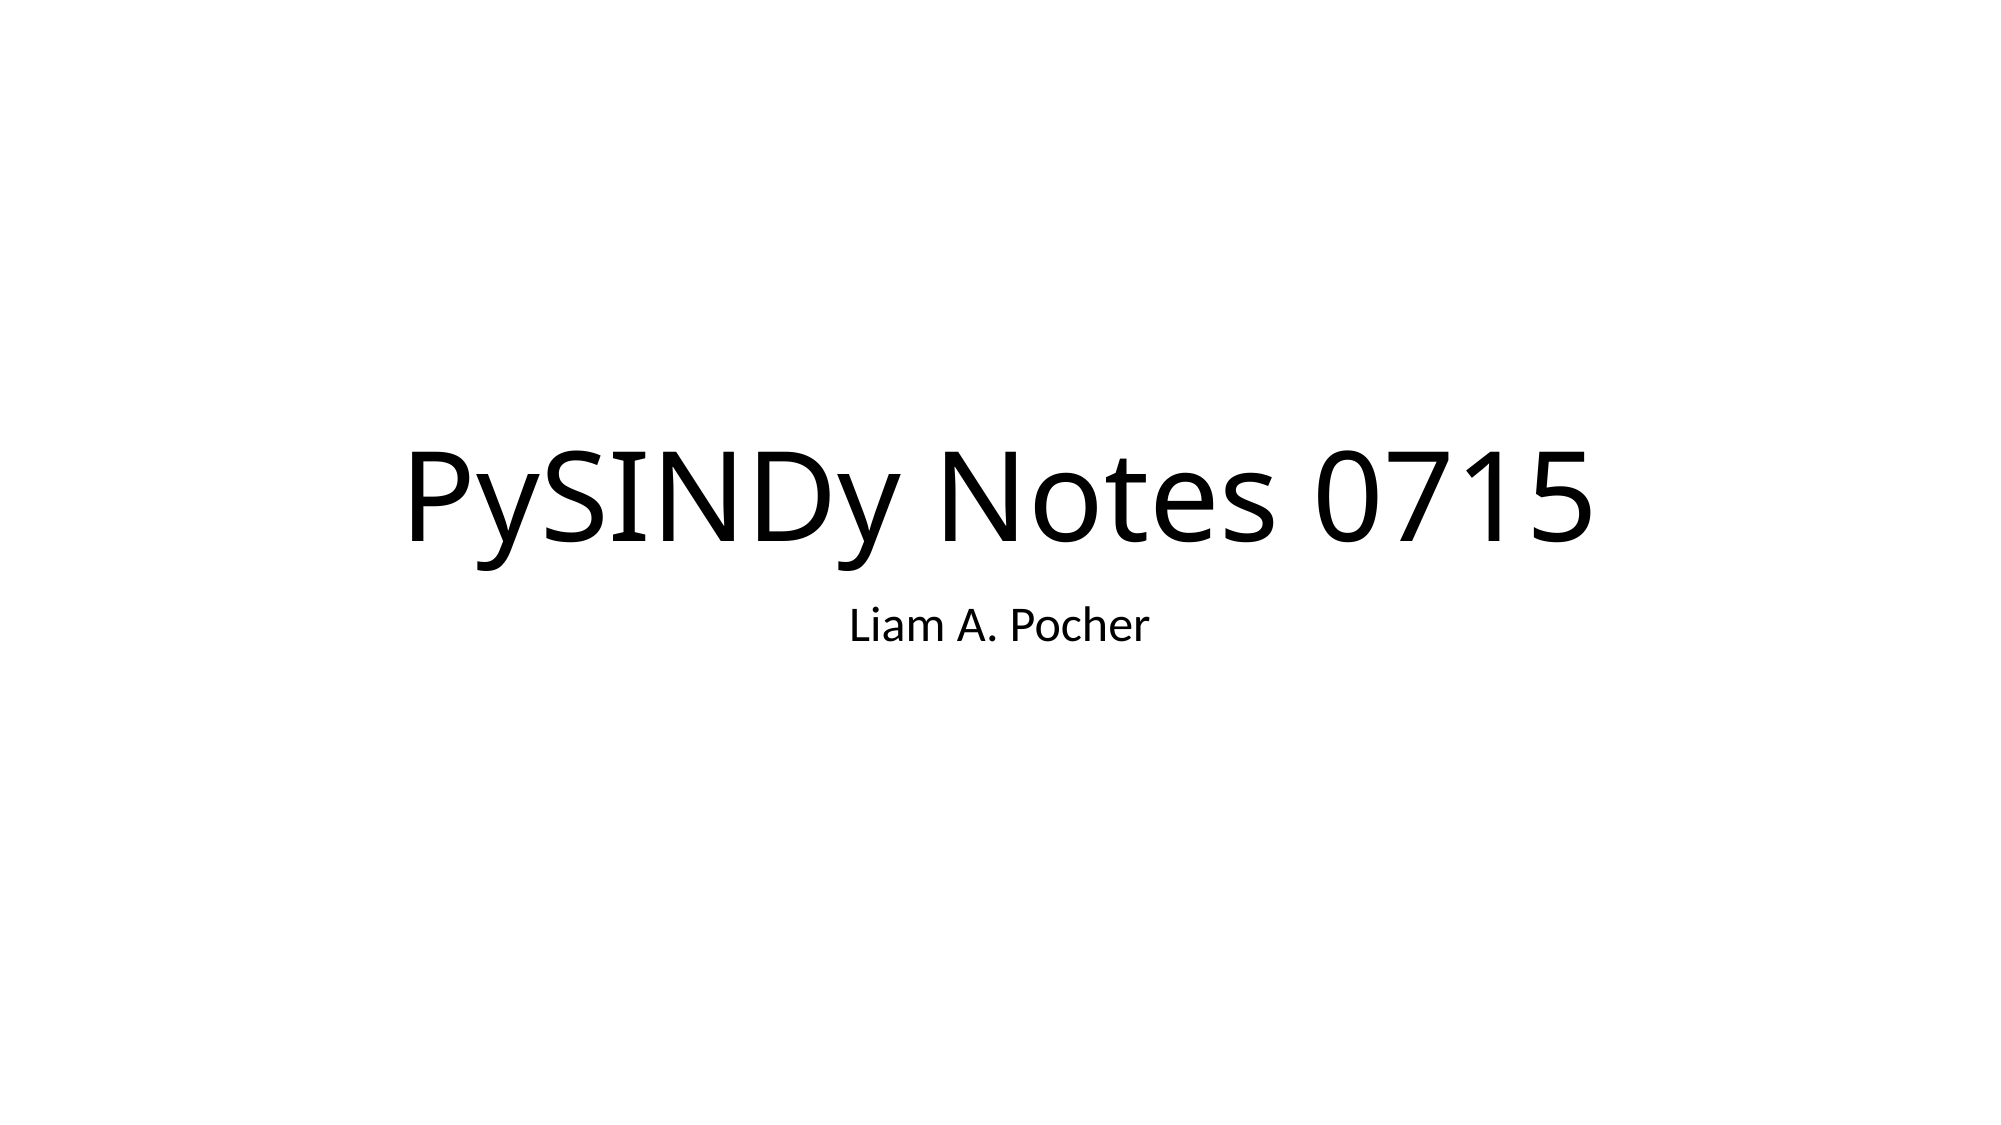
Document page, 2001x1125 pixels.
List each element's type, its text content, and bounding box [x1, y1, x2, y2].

title PySINDy Notes 0715 [249, 184, 1750, 576]
subtitle Liam A. Pocher [249, 590, 1750, 863]
